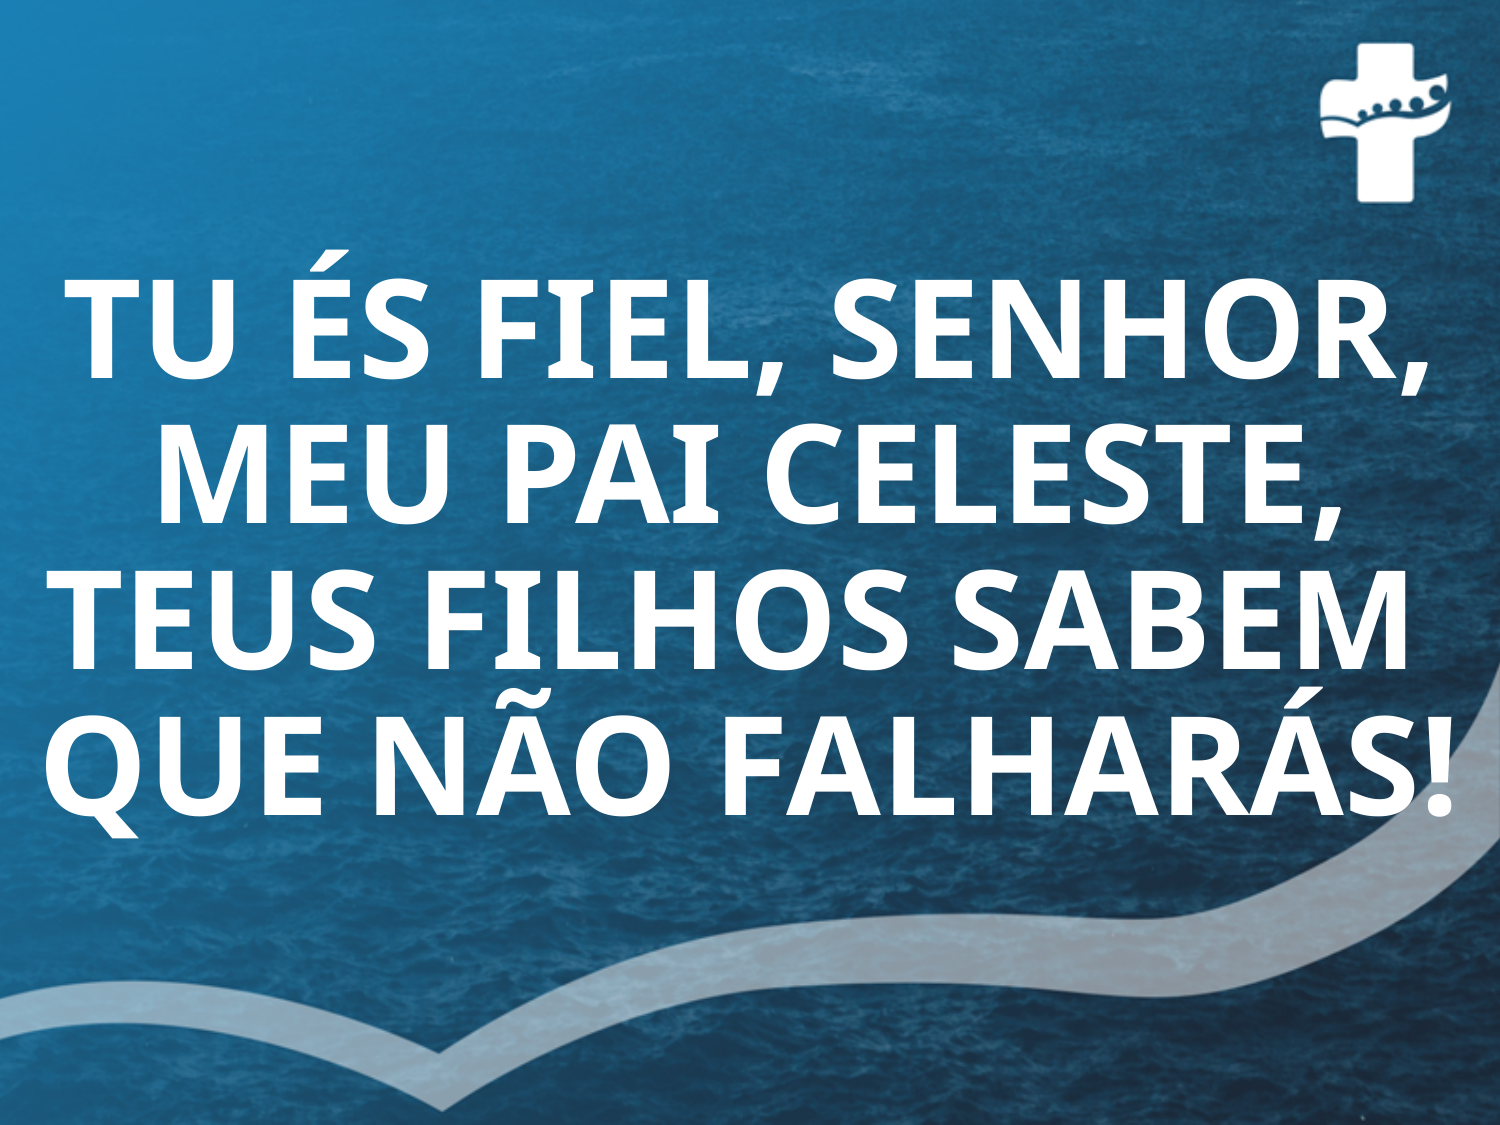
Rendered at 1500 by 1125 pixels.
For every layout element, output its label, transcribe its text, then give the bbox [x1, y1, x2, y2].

picture [0, 0, 1500, 457]
title TU ÉS FIEL, SENHOR, MEU PAI CELESTE, TEUS FILHOS SABEM QUE NÃO FALHARÁS! [0, 457, 1500, 646]
picture [0, 646, 1500, 1125]
